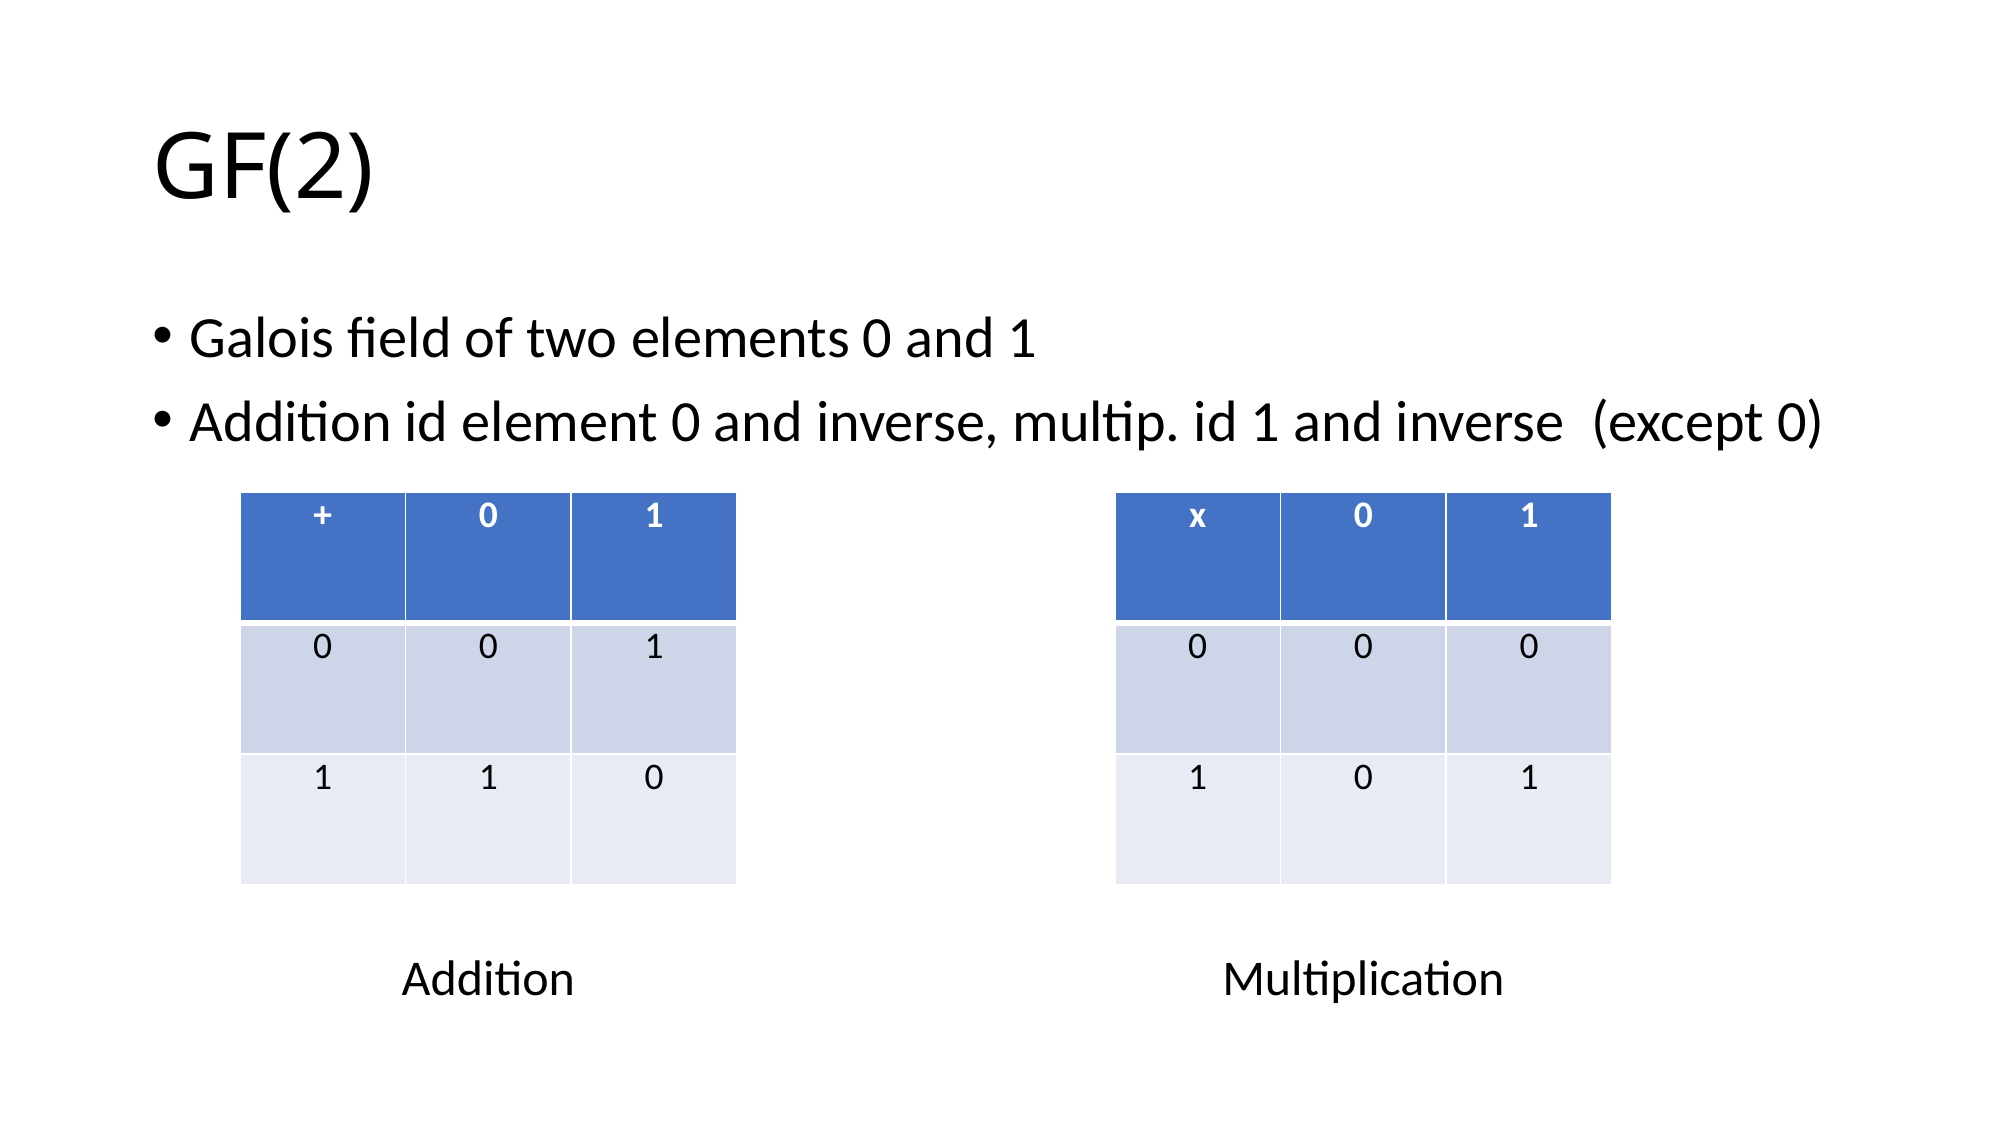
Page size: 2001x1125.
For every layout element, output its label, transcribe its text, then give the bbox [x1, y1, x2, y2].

table_header x [1116, 493, 1280, 620]
table_header 0 [406, 493, 570, 620]
table_header 1 [1447, 493, 1611, 620]
table_header 0 [1281, 493, 1445, 620]
table_cell 1 [572, 626, 736, 753]
table_header 1 [572, 493, 736, 620]
table_cell 1 [1447, 755, 1611, 884]
text_box Addition [386, 937, 590, 1013]
text_box Multiplication [1207, 937, 1520, 1013]
table_cell 1 [241, 755, 405, 884]
table_cell 1 [1116, 755, 1280, 884]
table_cell 1 [406, 755, 570, 884]
table_header + [241, 493, 405, 620]
title GF(2) [137, 59, 1863, 278]
table_cell 0 [1281, 626, 1445, 753]
table_cell 0 [572, 755, 736, 884]
table_cell 0 [1116, 626, 1280, 753]
table_cell 0 [1447, 626, 1611, 753]
table_cell 0 [406, 626, 570, 753]
table_cell 0 [241, 626, 405, 753]
list Galois field of two elements 0 and 1 Addition id element 0 and inverse, multip. id 1 and inverse (except 0) [137, 299, 1863, 1014]
table_cell 0 [1281, 755, 1445, 884]
